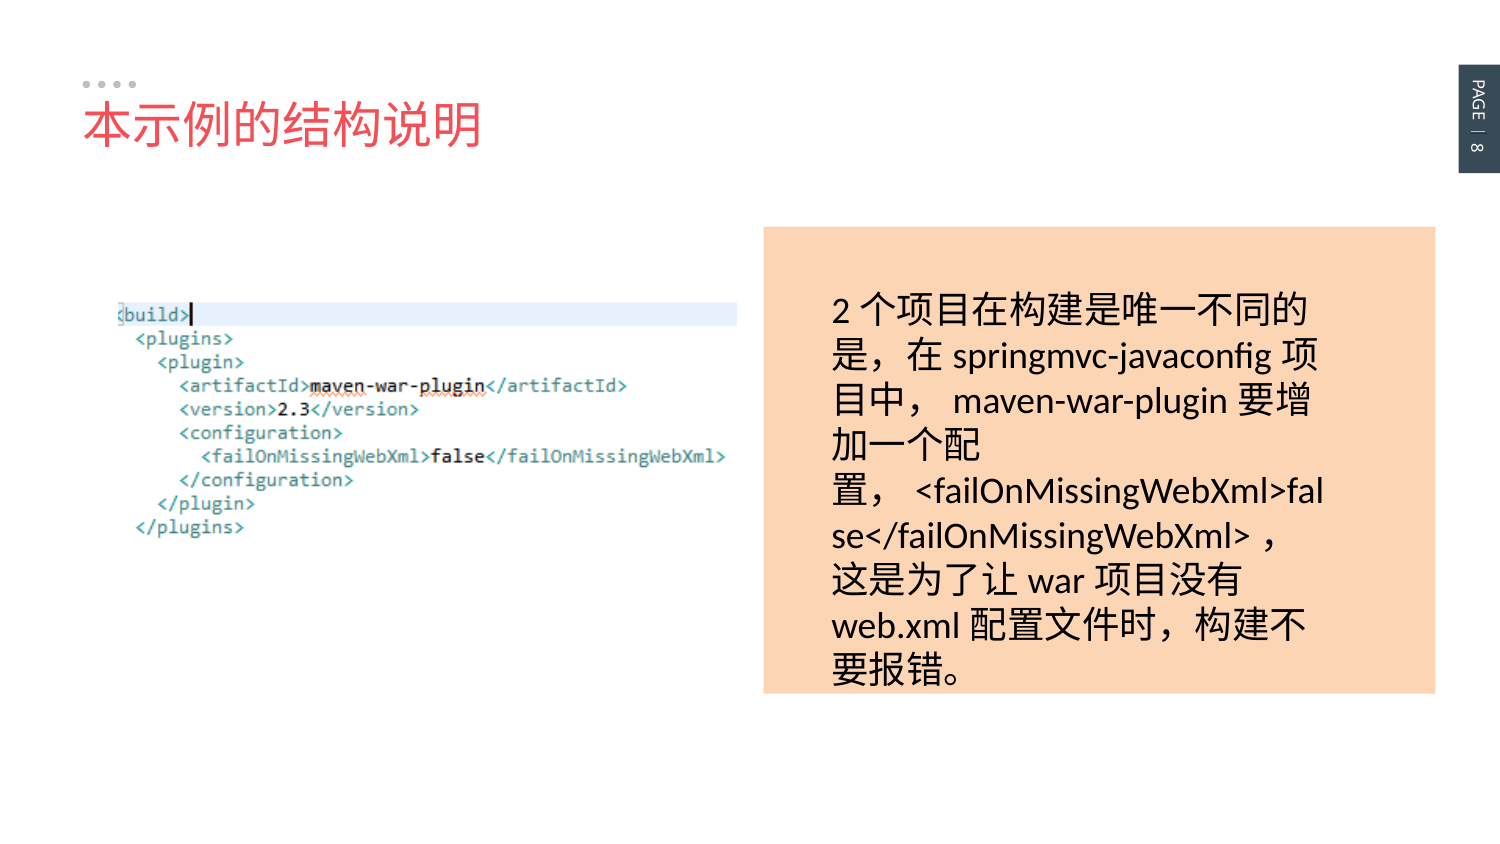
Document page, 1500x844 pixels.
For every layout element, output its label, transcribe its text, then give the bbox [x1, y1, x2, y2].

text_box 2个项目在构建是唯一不同的是，在springmvc-javaconfig项目中，maven-war-plugin要增加一个配置，<failOnMissingWebXml>false</failOnMissingWebXml>，这是为了让war项目没有web.xml配置文件时，构建不要报错。 [816, 278, 1350, 699]
picture [117, 301, 737, 543]
text_box 本示例的结构说明 [67, 85, 498, 161]
text_box [761, 225, 1437, 696]
